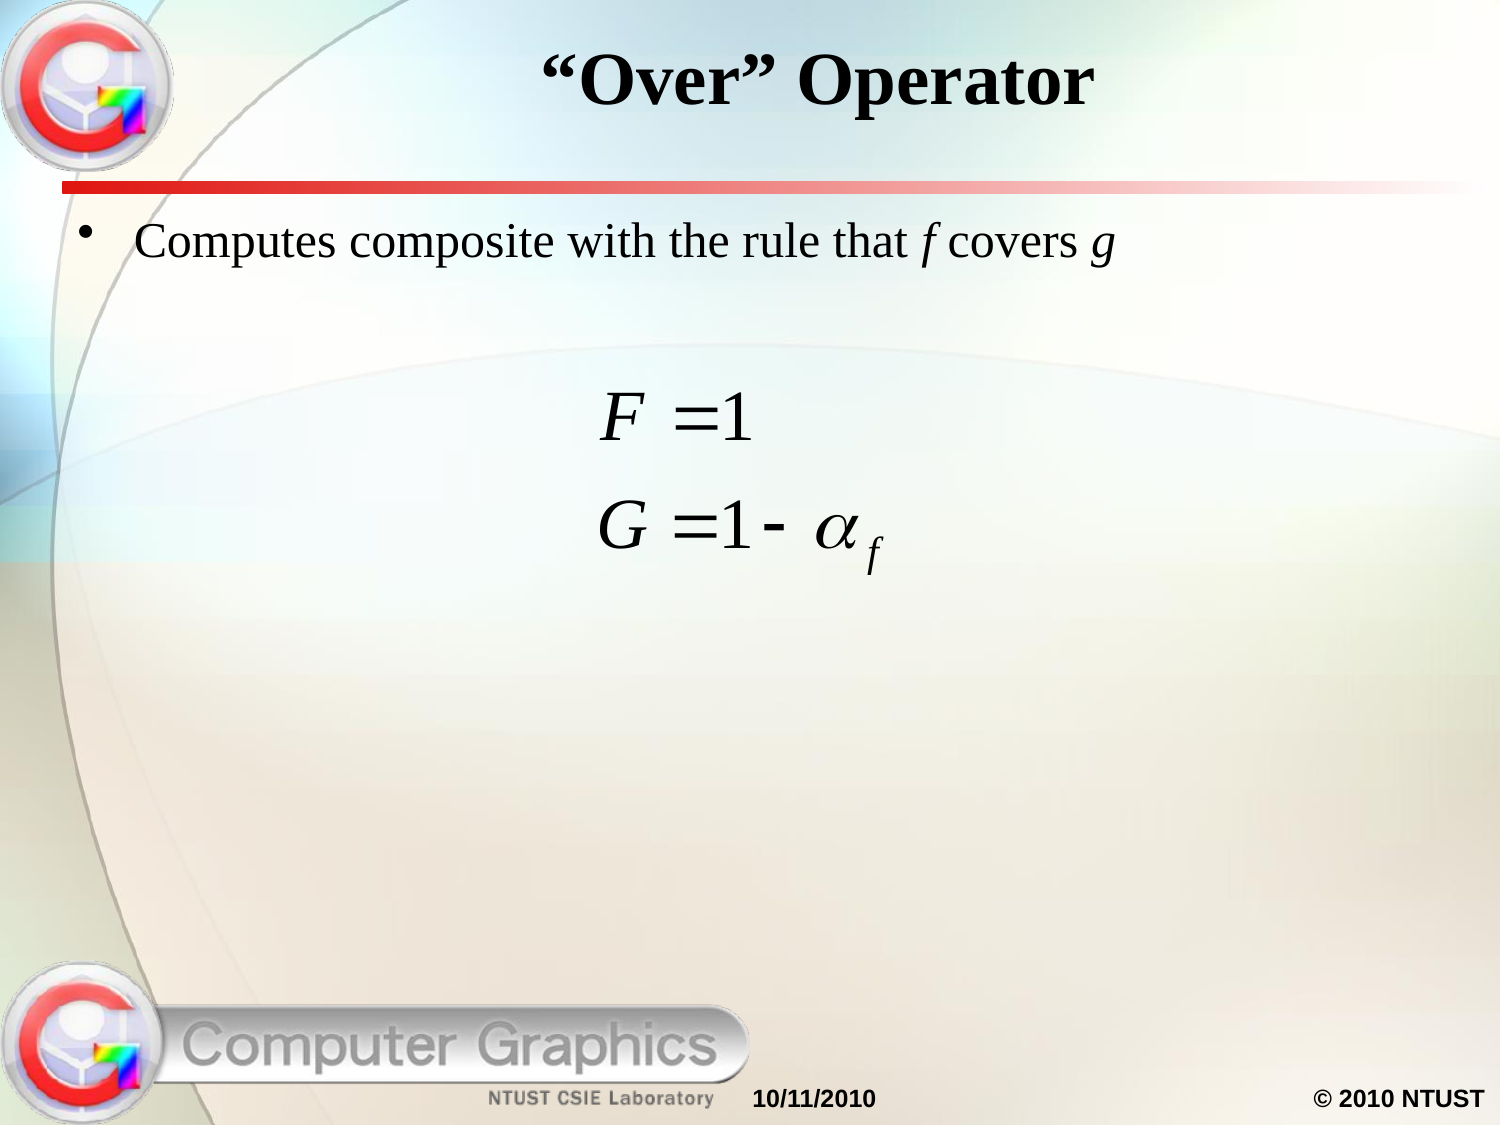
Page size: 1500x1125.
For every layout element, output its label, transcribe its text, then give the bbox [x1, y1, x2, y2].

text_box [587, 374, 901, 592]
footer © 2010 NTUST [1062, 1074, 1500, 1113]
picture [0, 0, 1500, 1125]
list Computes composite with the rule that f covers g [62, 200, 1463, 1000]
title “Over” Operator [174, 12, 1463, 138]
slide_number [737, 1074, 1050, 1113]
